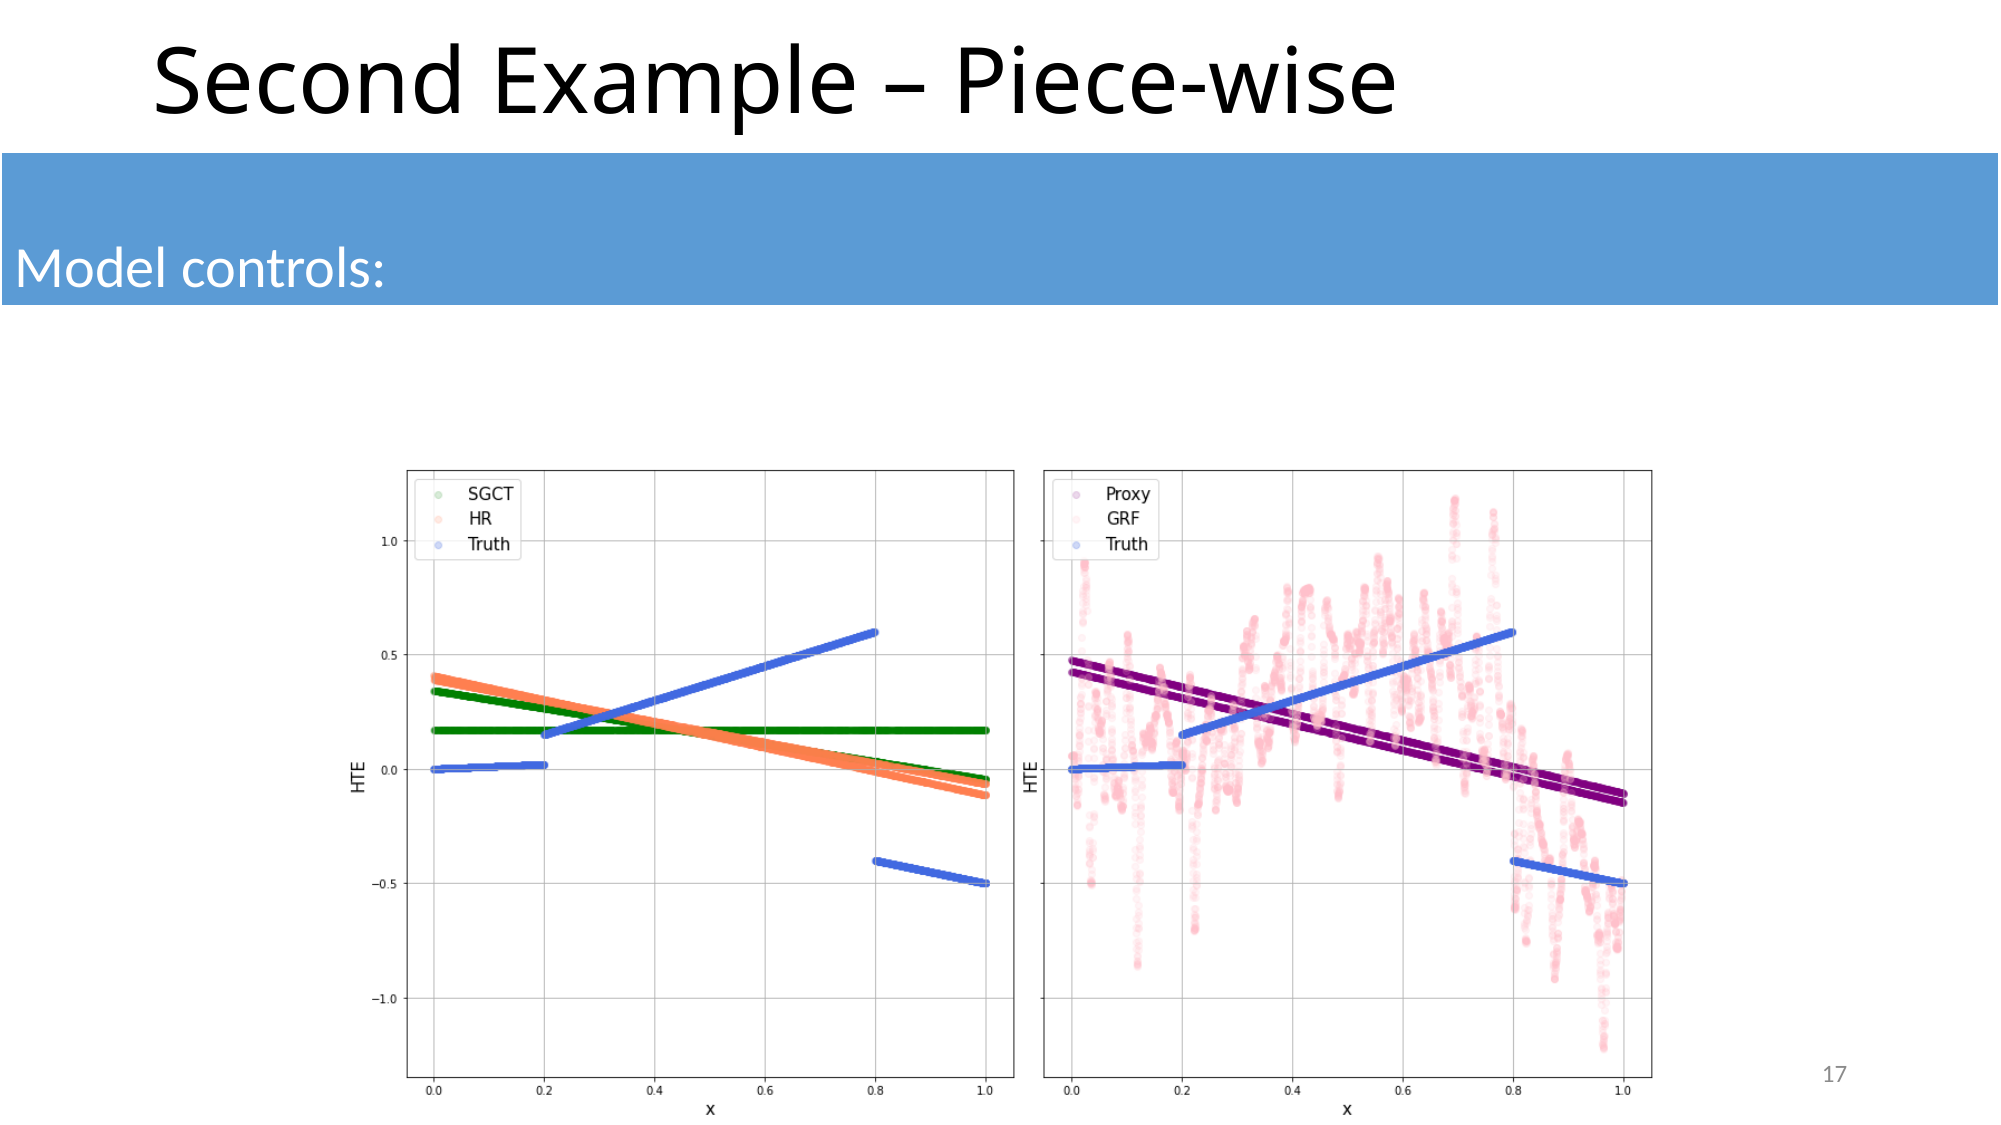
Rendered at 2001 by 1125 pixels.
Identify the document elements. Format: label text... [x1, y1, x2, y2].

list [342, 463, 1658, 1125]
slide_number 17 [1658, 1042, 1863, 1103]
title Second Example – Piece-wise [137, 0, 1863, 150]
